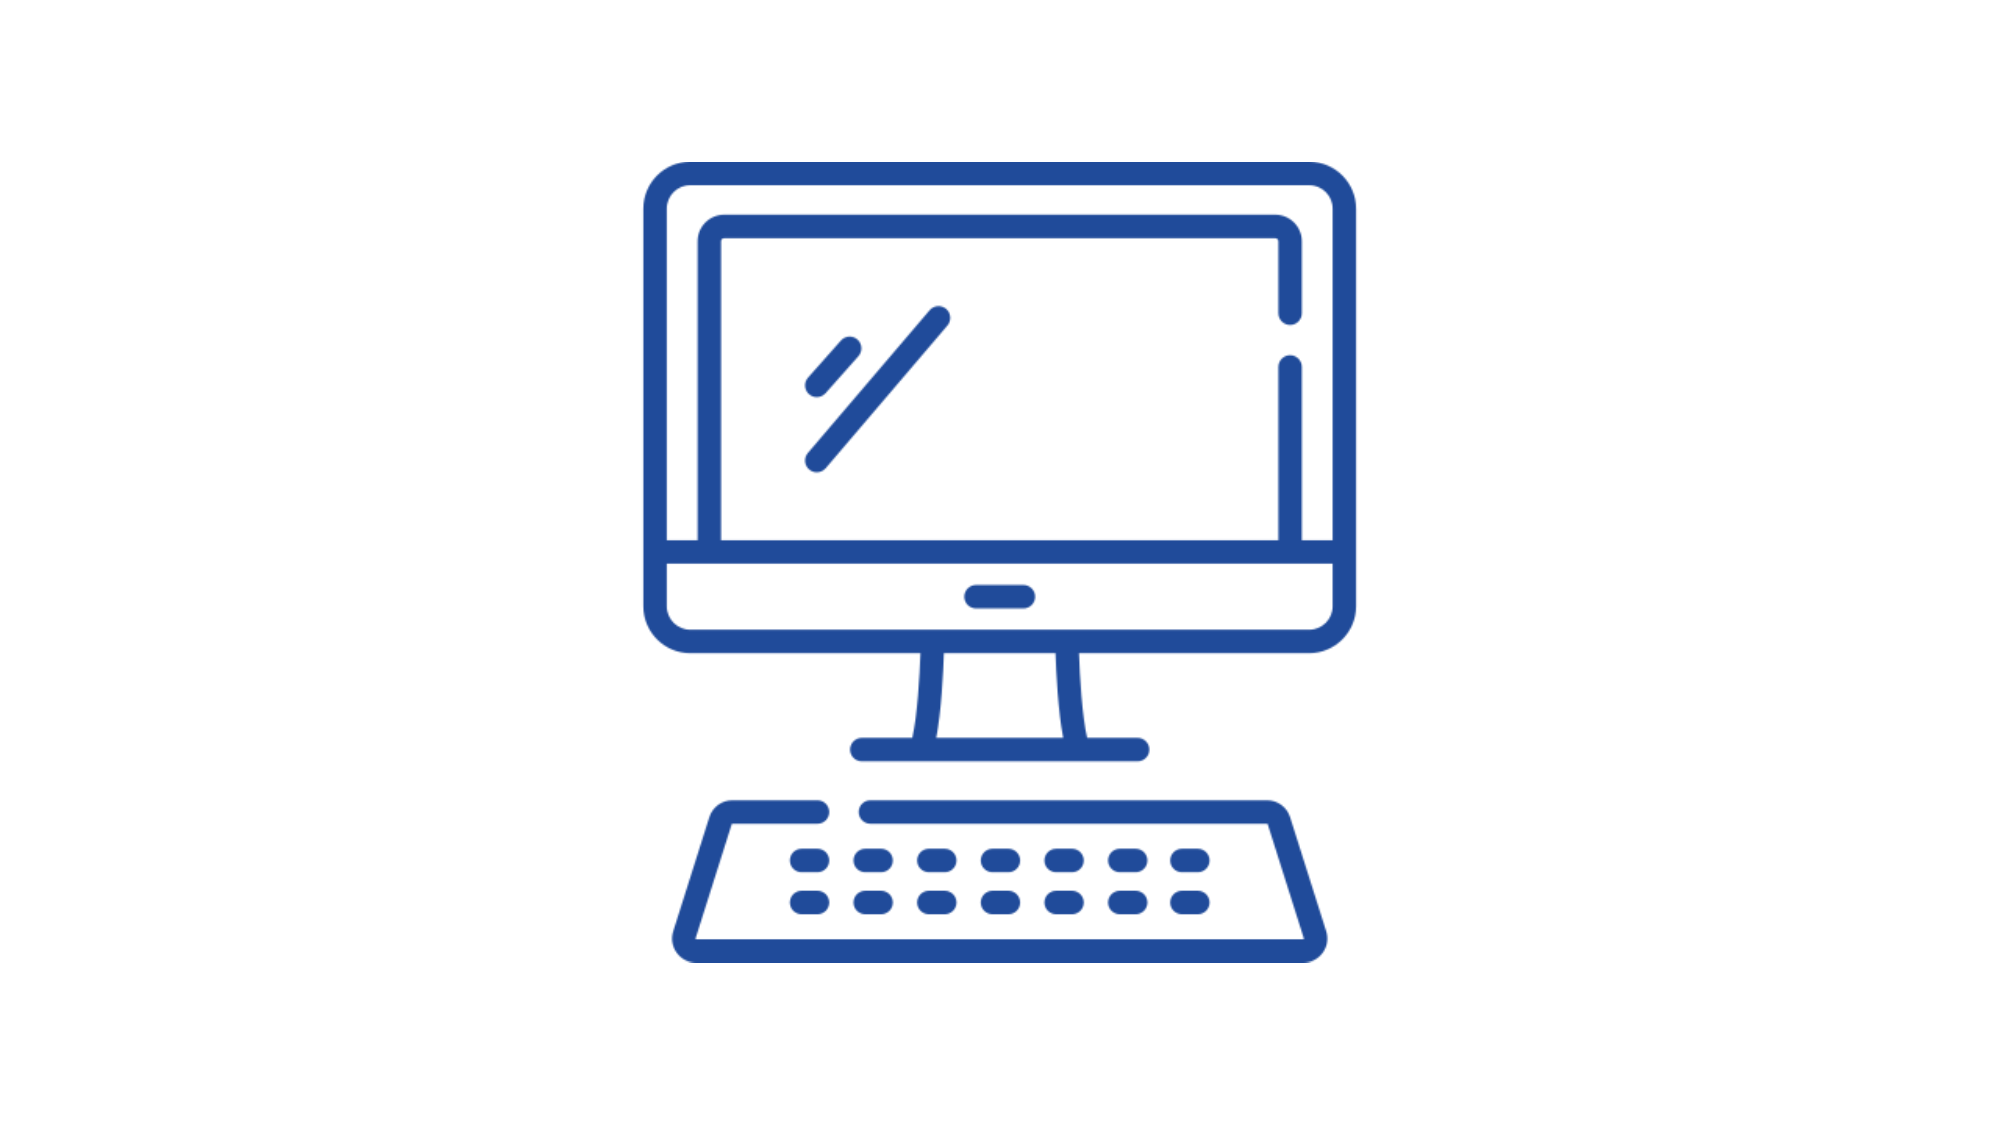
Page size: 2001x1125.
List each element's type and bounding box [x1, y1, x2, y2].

picture [599, 162, 1400, 963]
